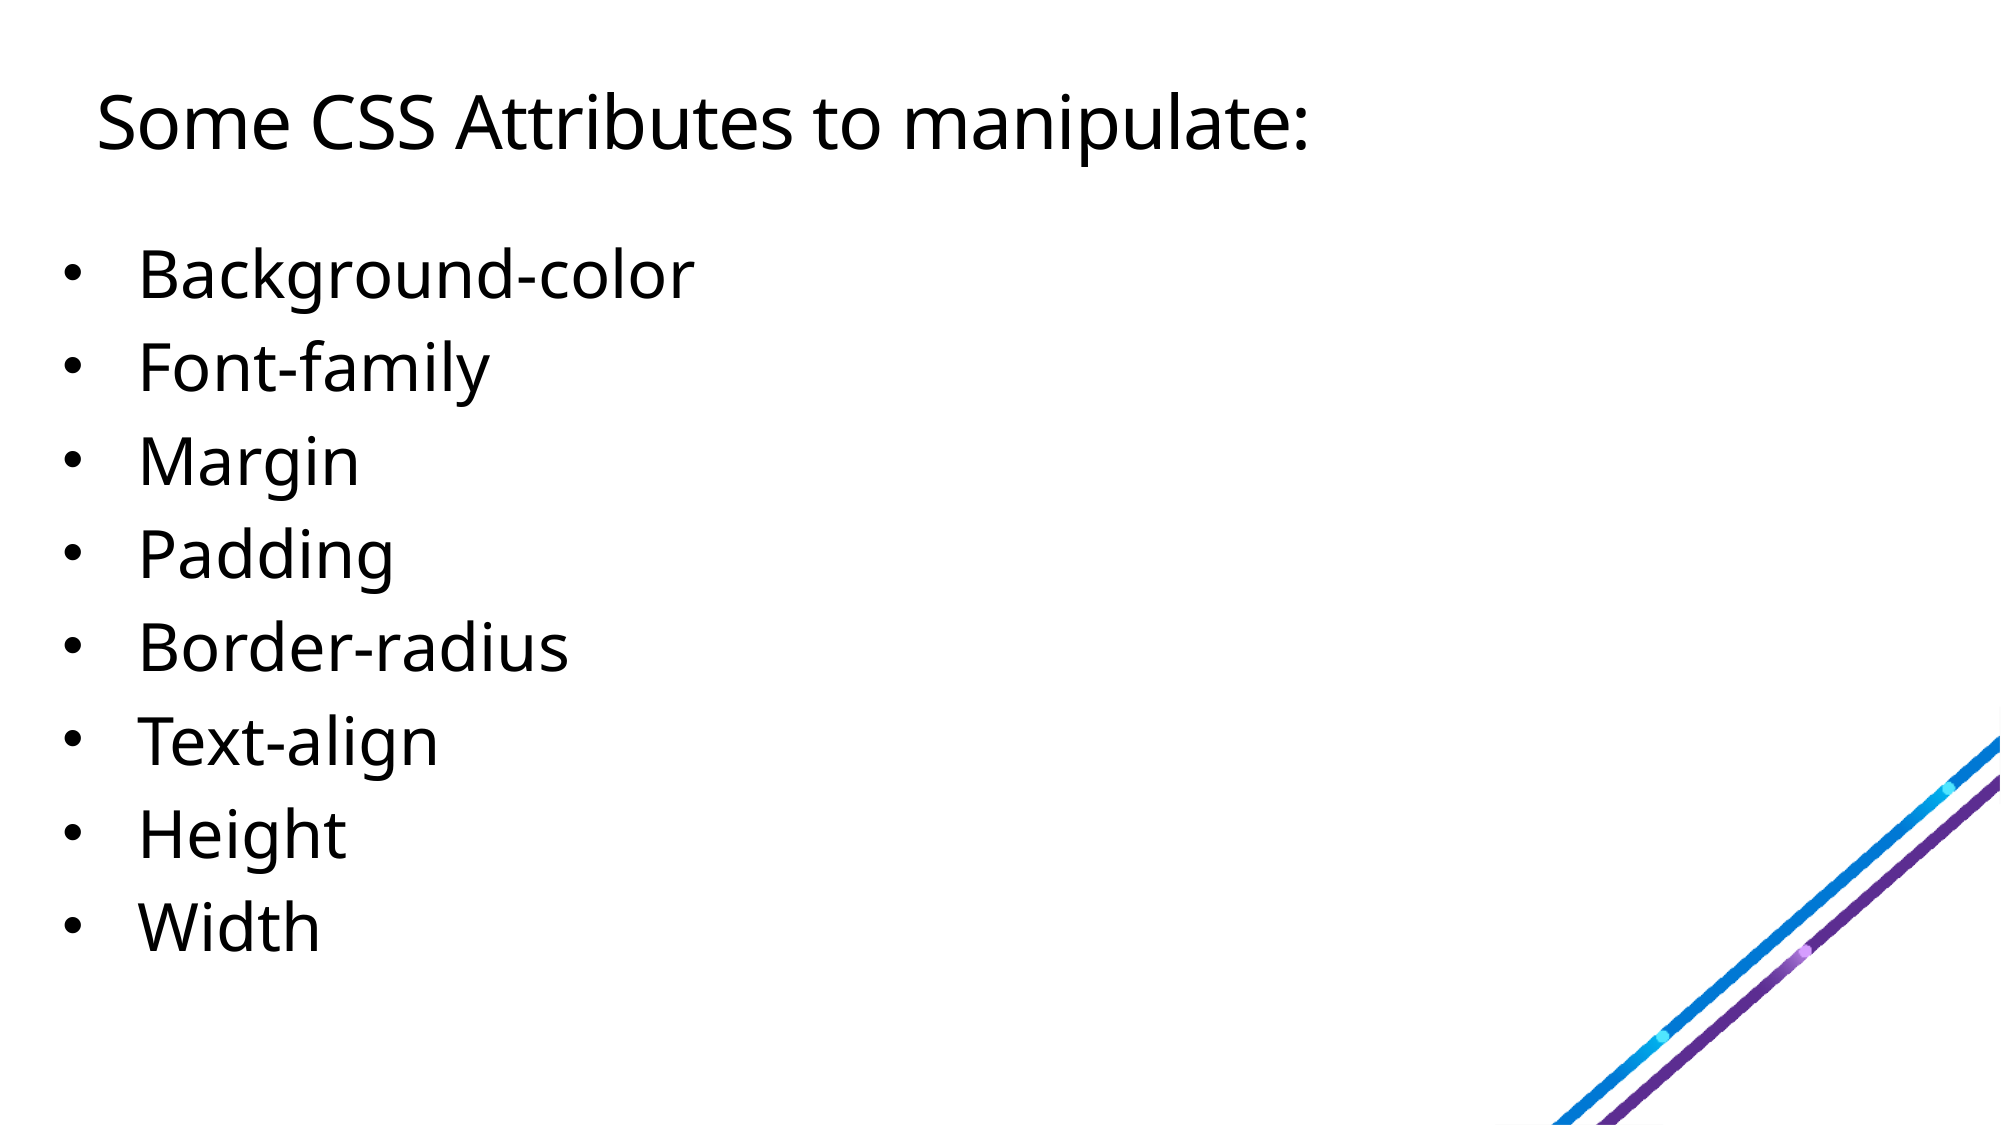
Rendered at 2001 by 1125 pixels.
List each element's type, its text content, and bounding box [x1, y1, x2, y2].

picture [1554, 992, 1768, 1124]
picture [1870, 738, 1999, 902]
title Some CSS Attributes to manipulate: [96, 75, 1904, 257]
list Background-color Font-family Margin Padding Border-radius Text-align Height Width [62, 231, 1870, 992]
